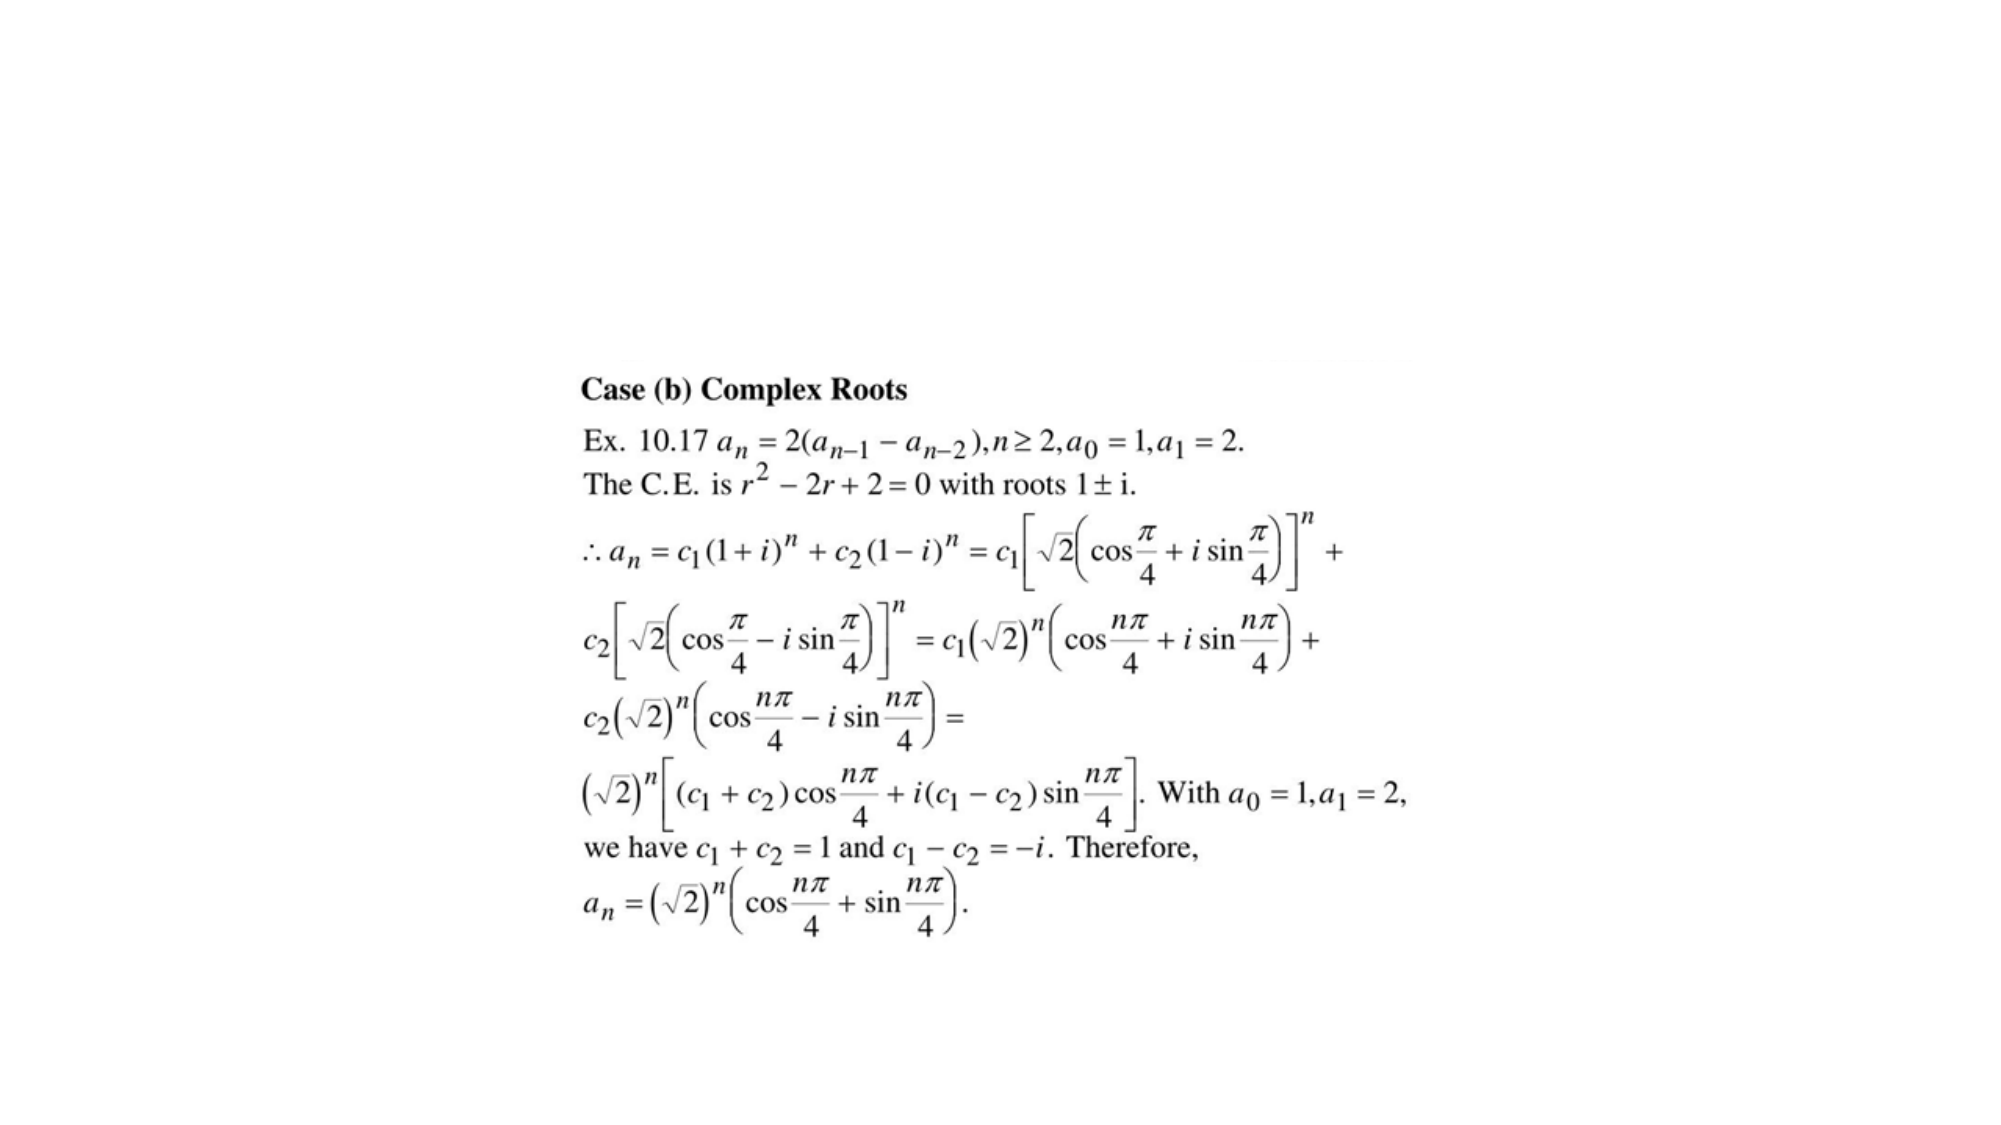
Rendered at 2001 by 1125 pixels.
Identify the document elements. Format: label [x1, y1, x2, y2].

list [536, 360, 1464, 953]
